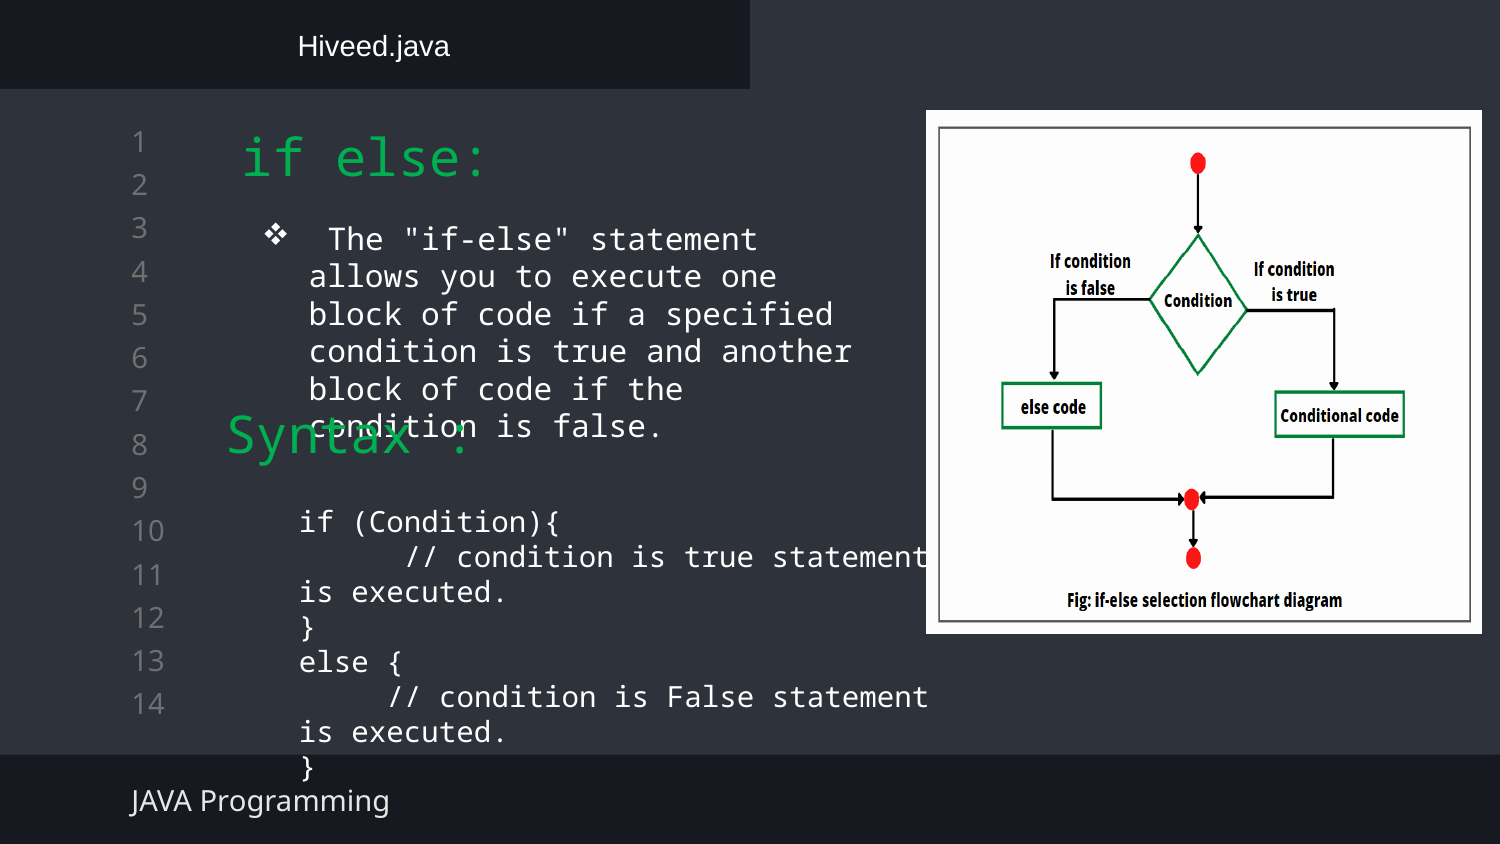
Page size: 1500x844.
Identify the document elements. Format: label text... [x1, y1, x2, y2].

picture [926, 110, 1483, 635]
text_box if else: [195, 111, 923, 196]
text_box Syntax : [210, 393, 920, 471]
subtitle JAVA Programming [116, 770, 915, 829]
text_box Hiveed.java [0, 15, 749, 74]
text_box if (Condition){ // condition is true statement is executed. } else { // condition is False statement is executed. } [284, 496, 978, 791]
text_box The "if-else" statement allows you to execute one block of code if a specified condition is true and another block of code if the condition is false. [247, 211, 886, 393]
